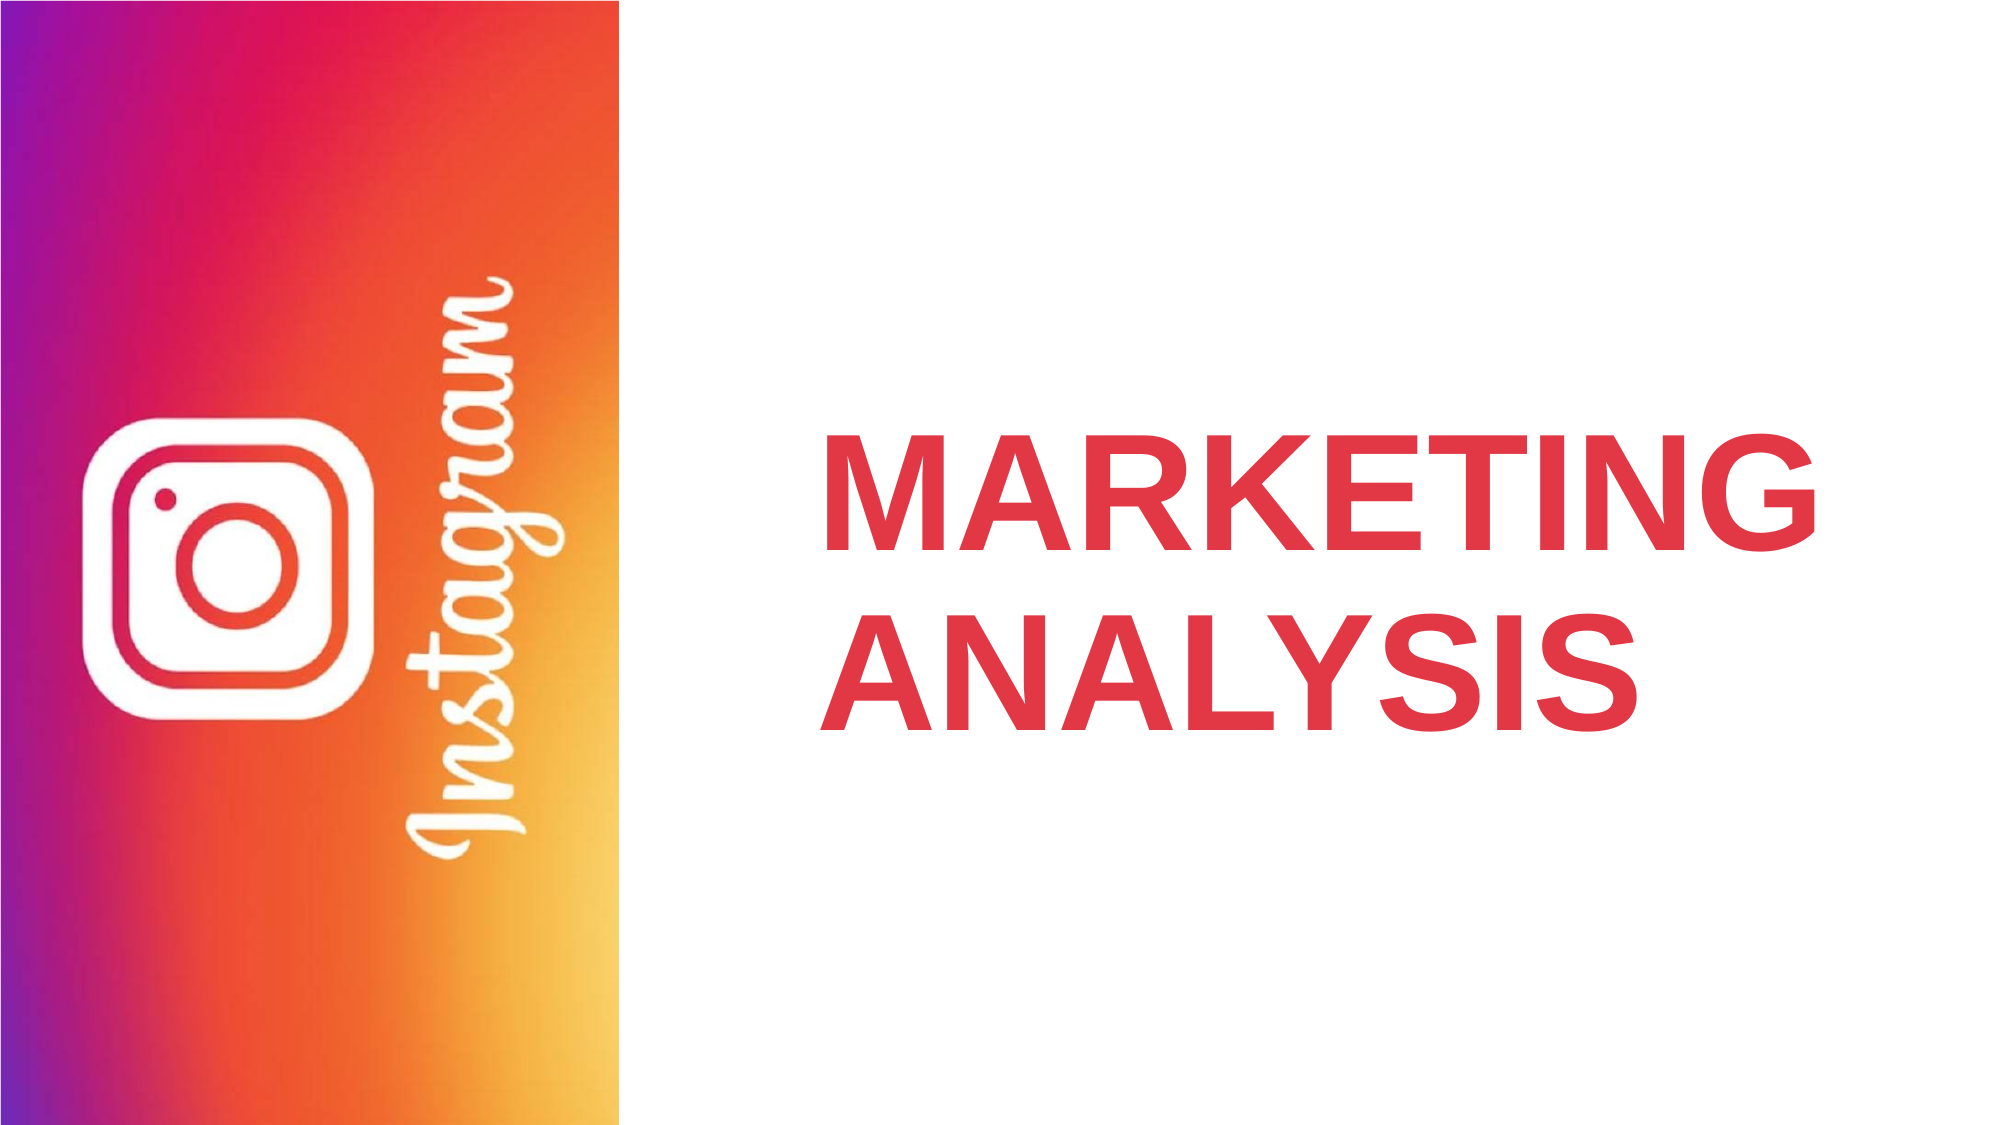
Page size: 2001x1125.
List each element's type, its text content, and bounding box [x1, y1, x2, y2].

title MARKETING ANALYSIS [801, 169, 1901, 775]
picture [0, 2, 878, 1125]
